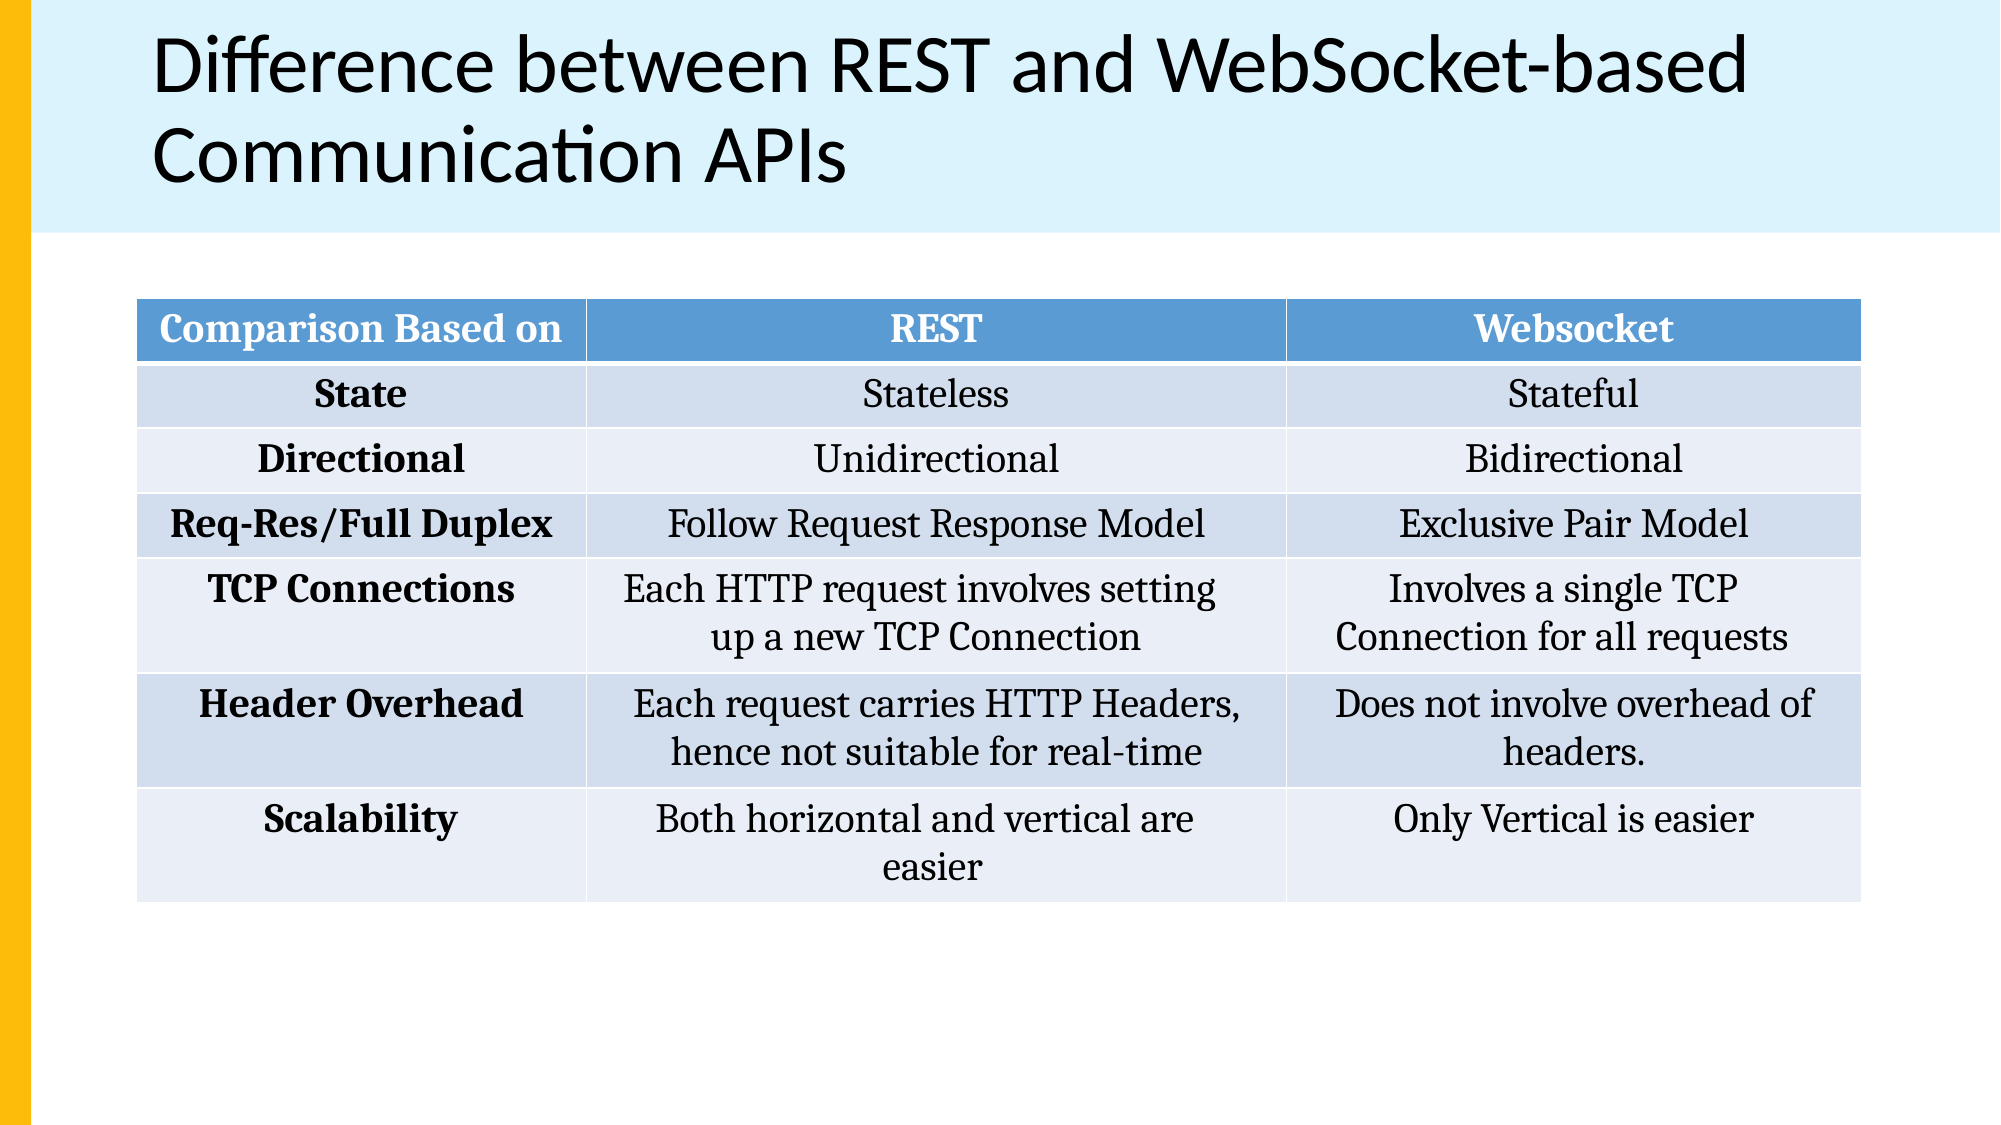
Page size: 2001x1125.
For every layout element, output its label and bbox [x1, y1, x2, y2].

text_box [0, 0, 2000, 1125]
